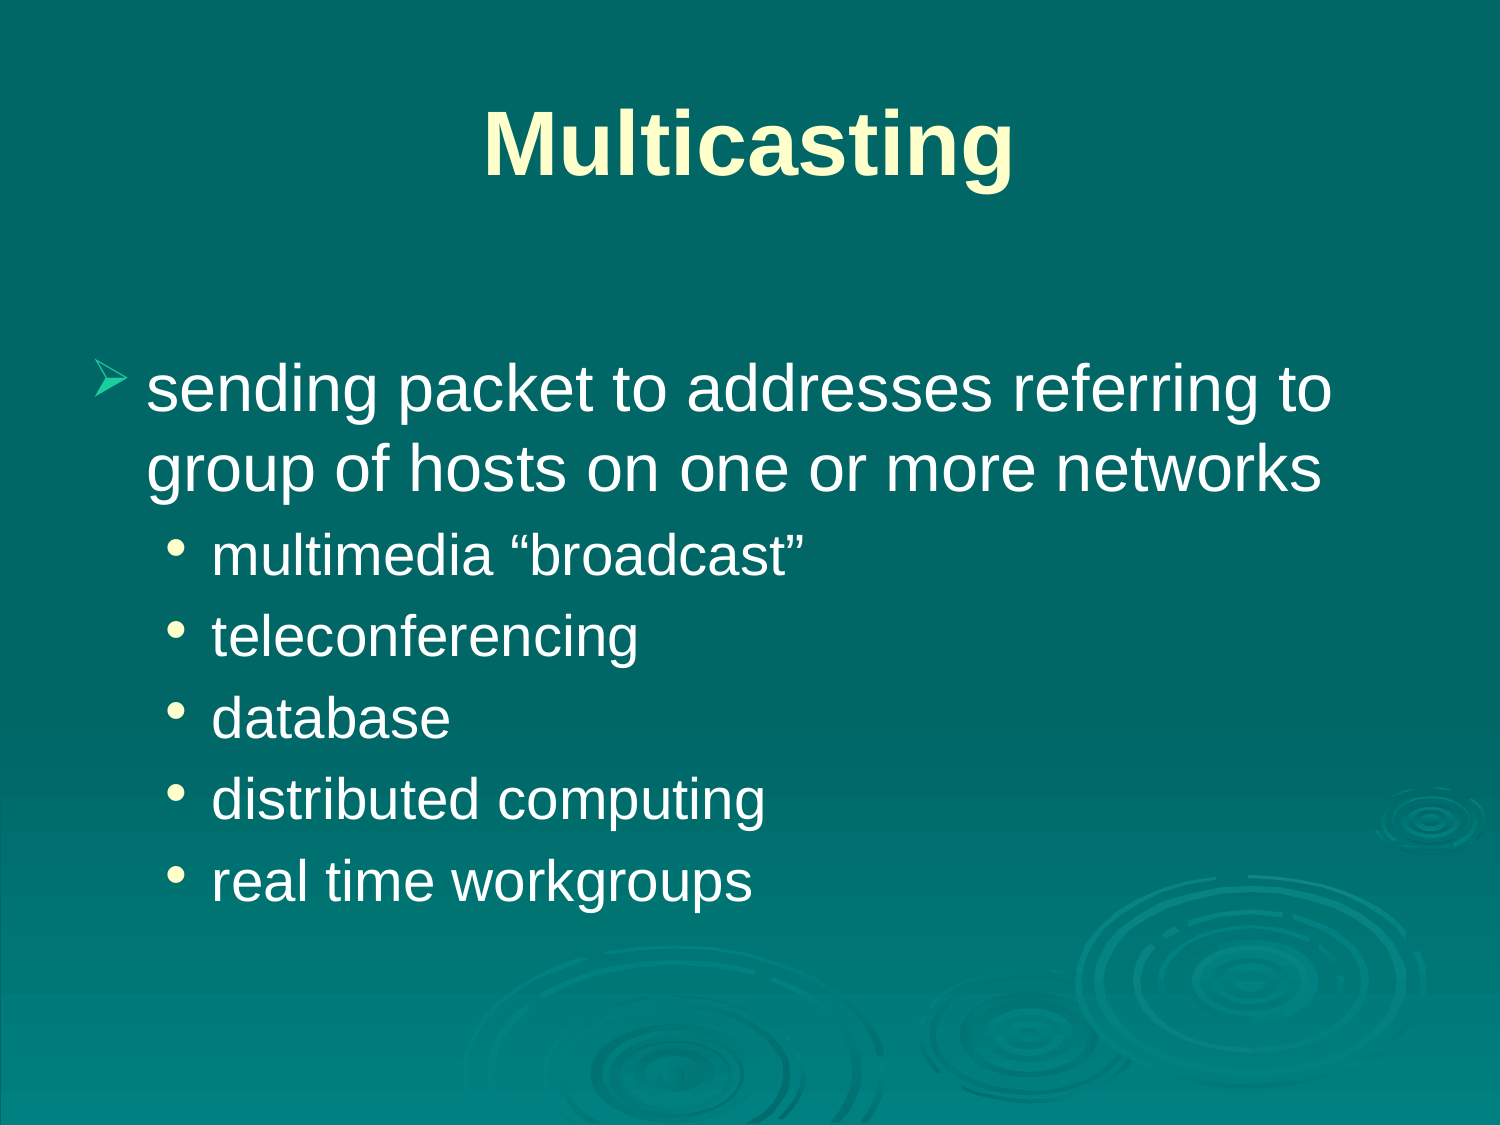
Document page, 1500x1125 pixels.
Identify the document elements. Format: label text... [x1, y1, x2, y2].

list sending packet to addresses referring to group of hosts on one or more networks multimedia “broadcast” teleconferencing database distributed computing real time workgroups [74, 337, 1426, 1069]
title Multicasting [74, 45, 1426, 233]
